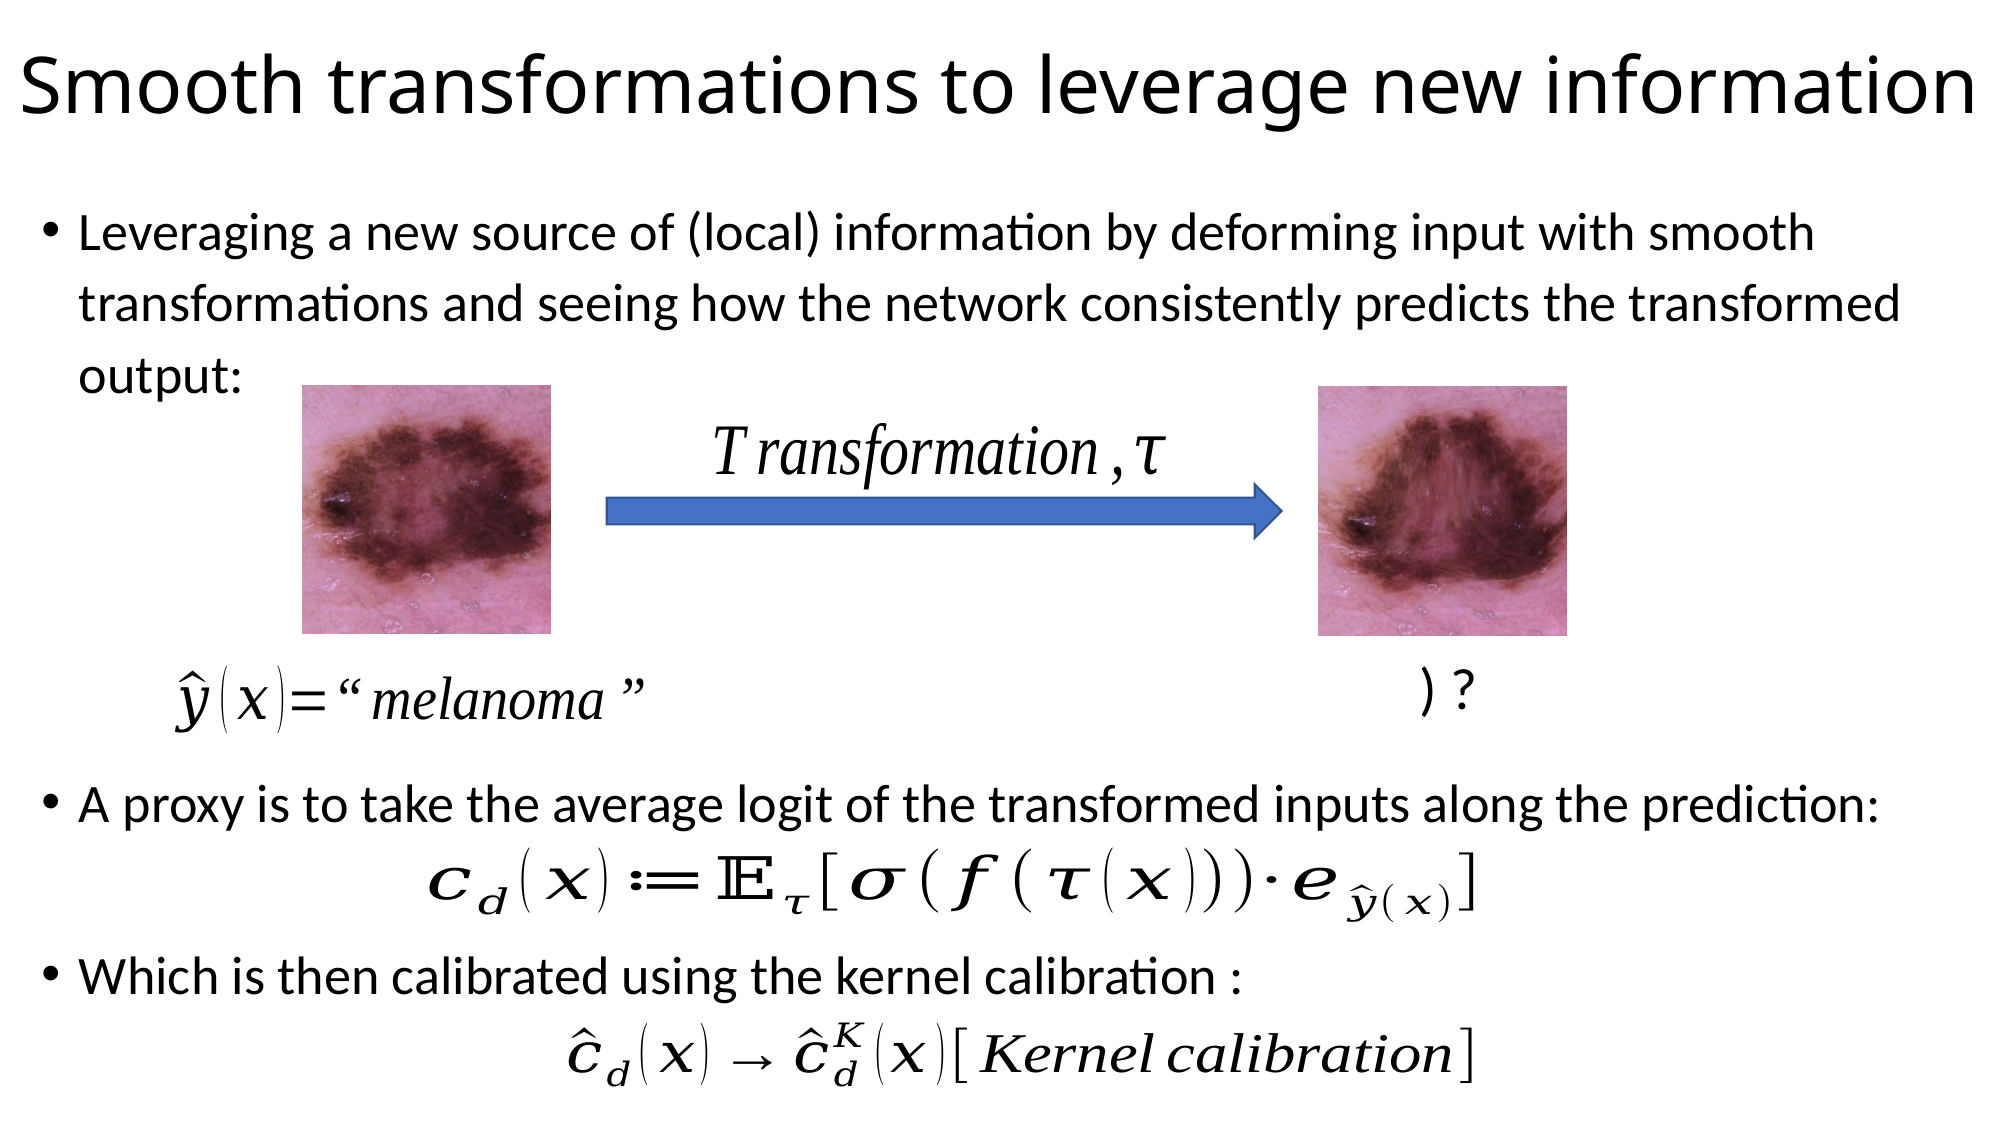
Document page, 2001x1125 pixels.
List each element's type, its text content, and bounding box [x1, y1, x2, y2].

picture [302, 385, 551, 634]
text_box [605, 481, 1284, 541]
title Smooth transformations to leverage new information [0, 0, 2000, 177]
text_box Leveraging a new source of (local) information by deforming input with smooth transformations and seeing how the network consistently predicts the transformed output: A proxy is to take the average logit of the transformed inputs along the prediction: Which is then calibrated using the kernel calibration : [26, 181, 2000, 1125]
picture [1318, 386, 1567, 636]
